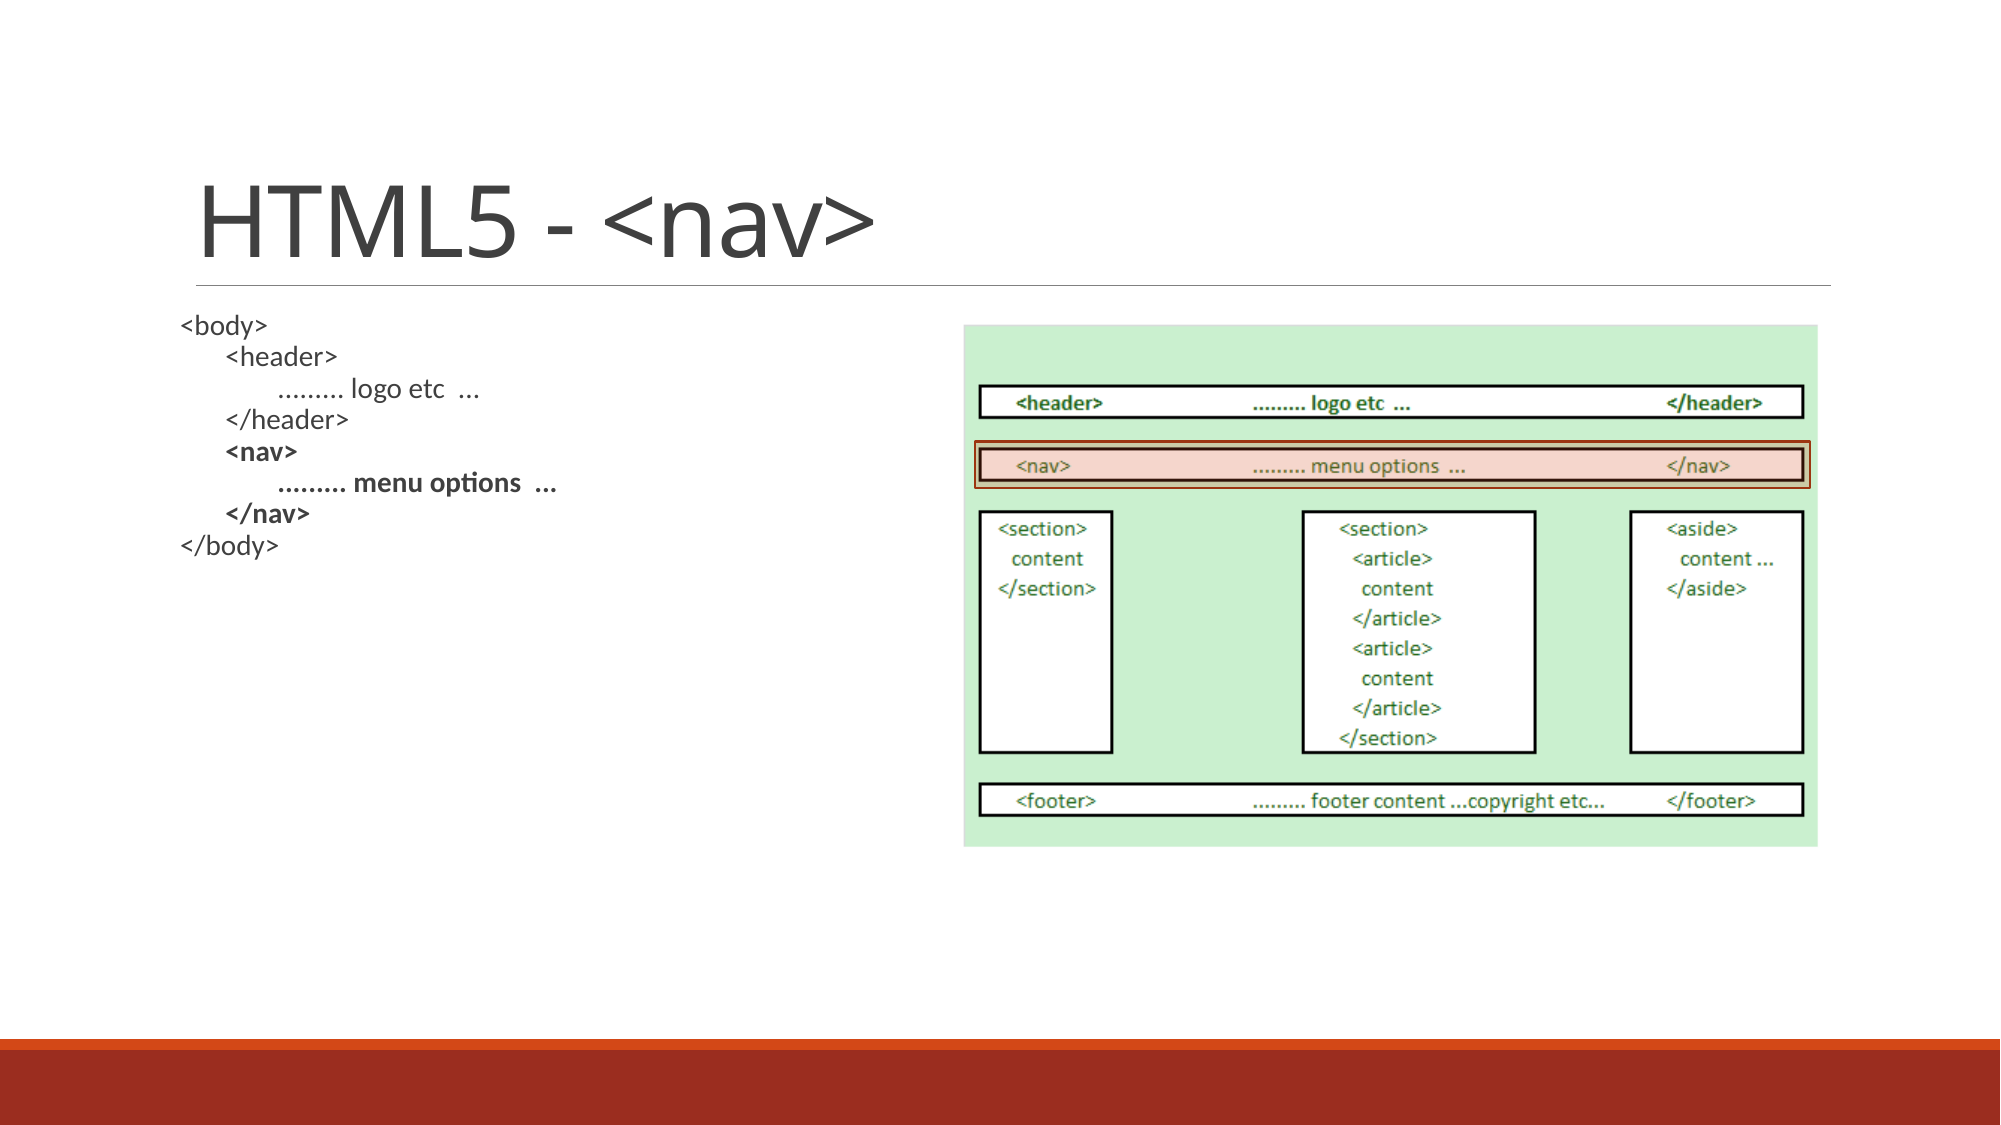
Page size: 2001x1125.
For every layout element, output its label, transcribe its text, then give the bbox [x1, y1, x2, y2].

list <body> <header> ......... logo etc ... </header> <nav> ......... menu options ... </nav> </body> [180, 302, 920, 963]
title HTML5 - <nav> [180, 47, 1830, 285]
picture [955, 318, 1831, 857]
